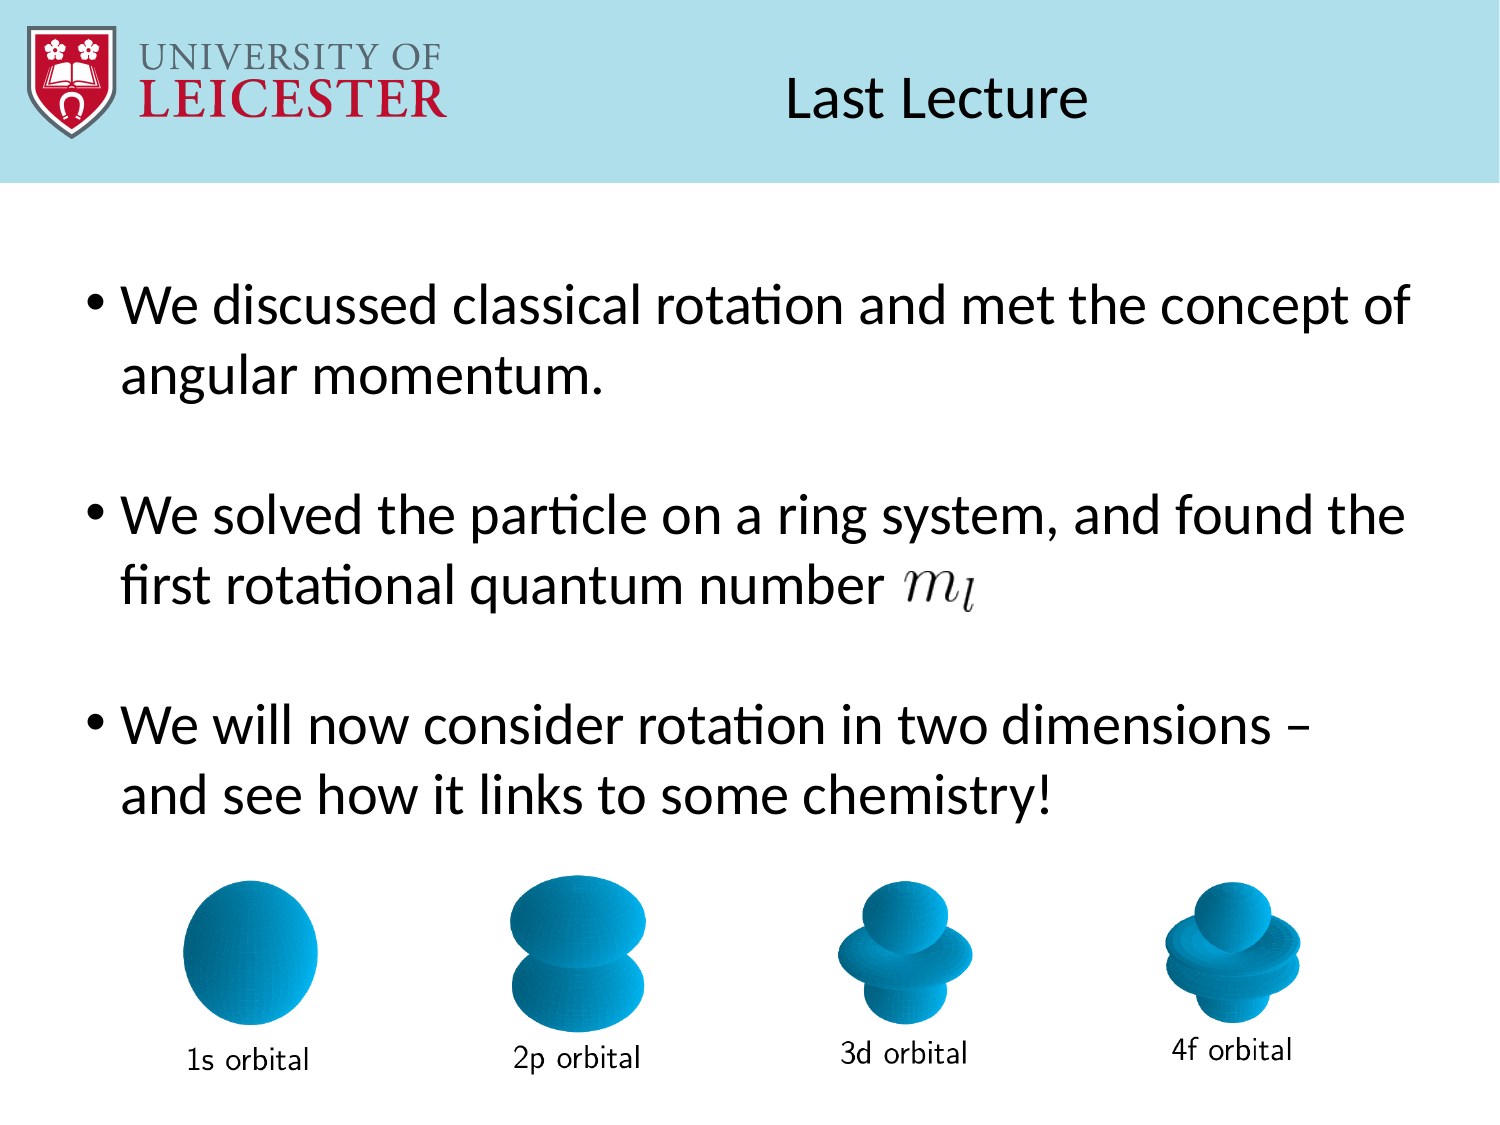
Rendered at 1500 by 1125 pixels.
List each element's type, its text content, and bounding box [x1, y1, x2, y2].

picture [86, 849, 1382, 1110]
picture [904, 571, 974, 612]
picture [27, 26, 447, 139]
text_box We discussed classical rotation and met the concept of angular momentum. We solved the particle on a ring system, and found the first rotational quantum number We will now consider rotation in two dimensions – and see how it links to some chemistry! [74, 260, 1428, 902]
text_box Last Lecture [455, 50, 1420, 137]
text_box [0, 0, 1500, 184]
